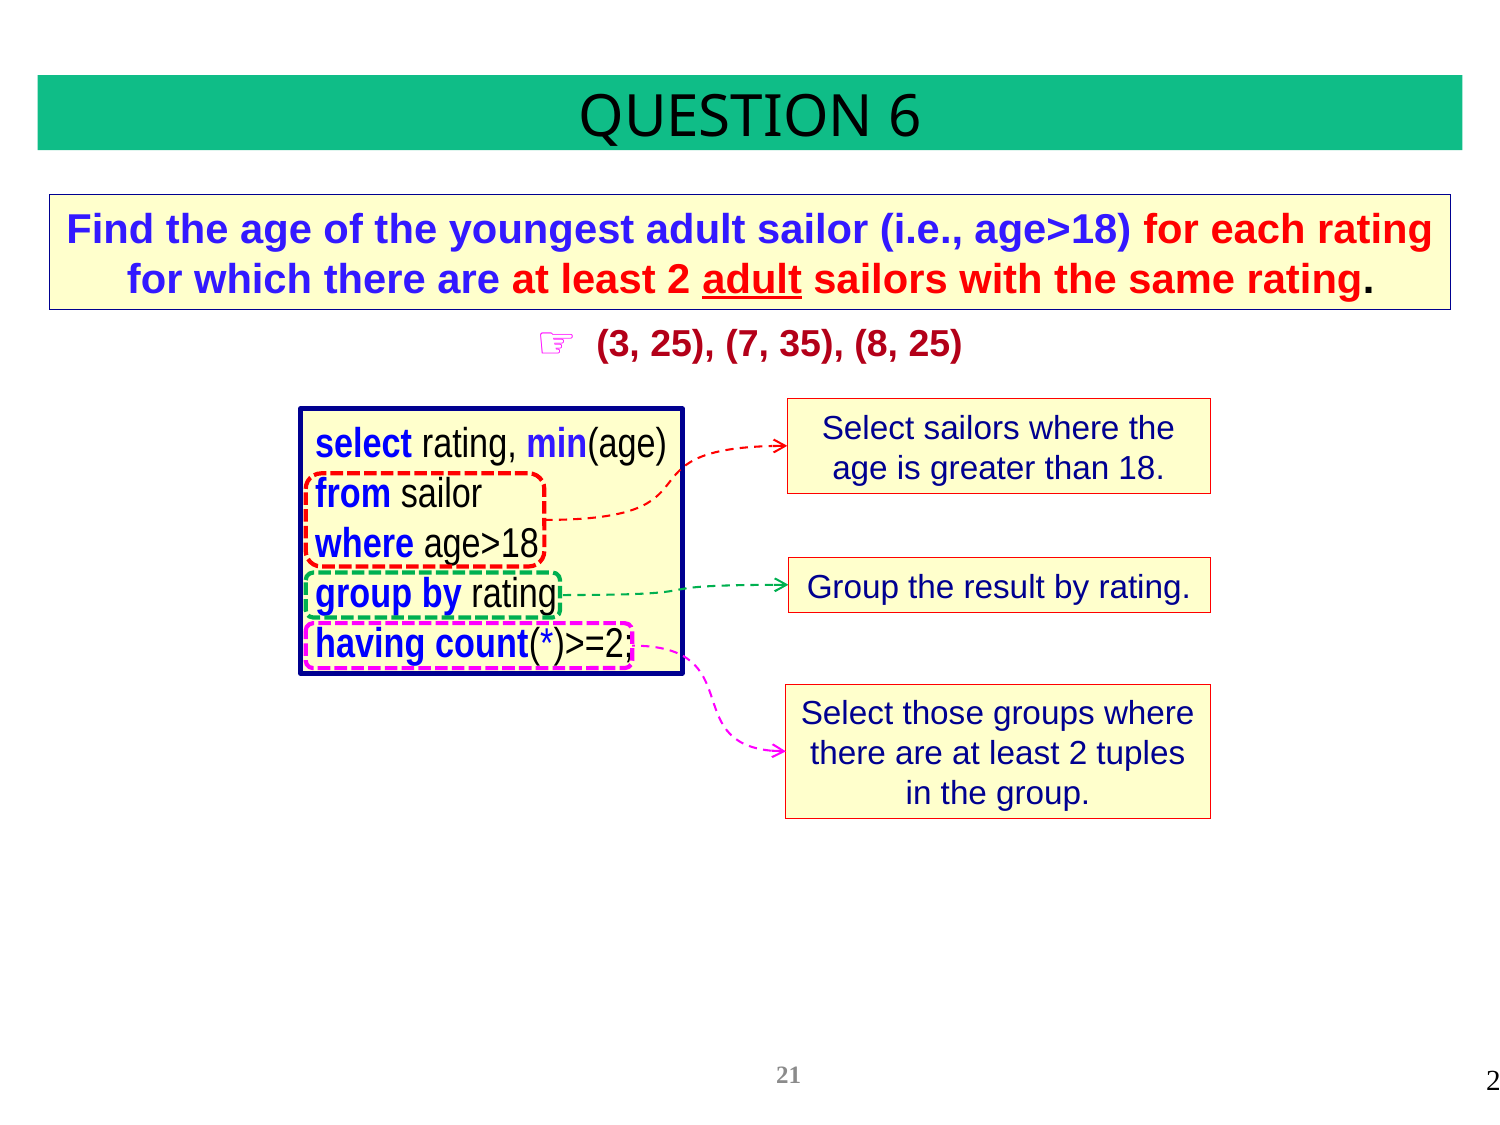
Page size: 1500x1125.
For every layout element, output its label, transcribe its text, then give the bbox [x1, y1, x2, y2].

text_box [305, 625, 1211, 821]
text_box Find the age of the youngest adult sailor (i.e., age>18) for each rating for which there are at least 2 adult sailors with the same rating. [49, 194, 1451, 310]
text_box (3, 25), (7, 35), (8, 25) [521, 311, 979, 372]
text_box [305, 398, 1211, 567]
title QUESTION 6 [37, 75, 1463, 151]
slide_number 21 [478, 1043, 816, 1104]
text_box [305, 574, 1211, 618]
